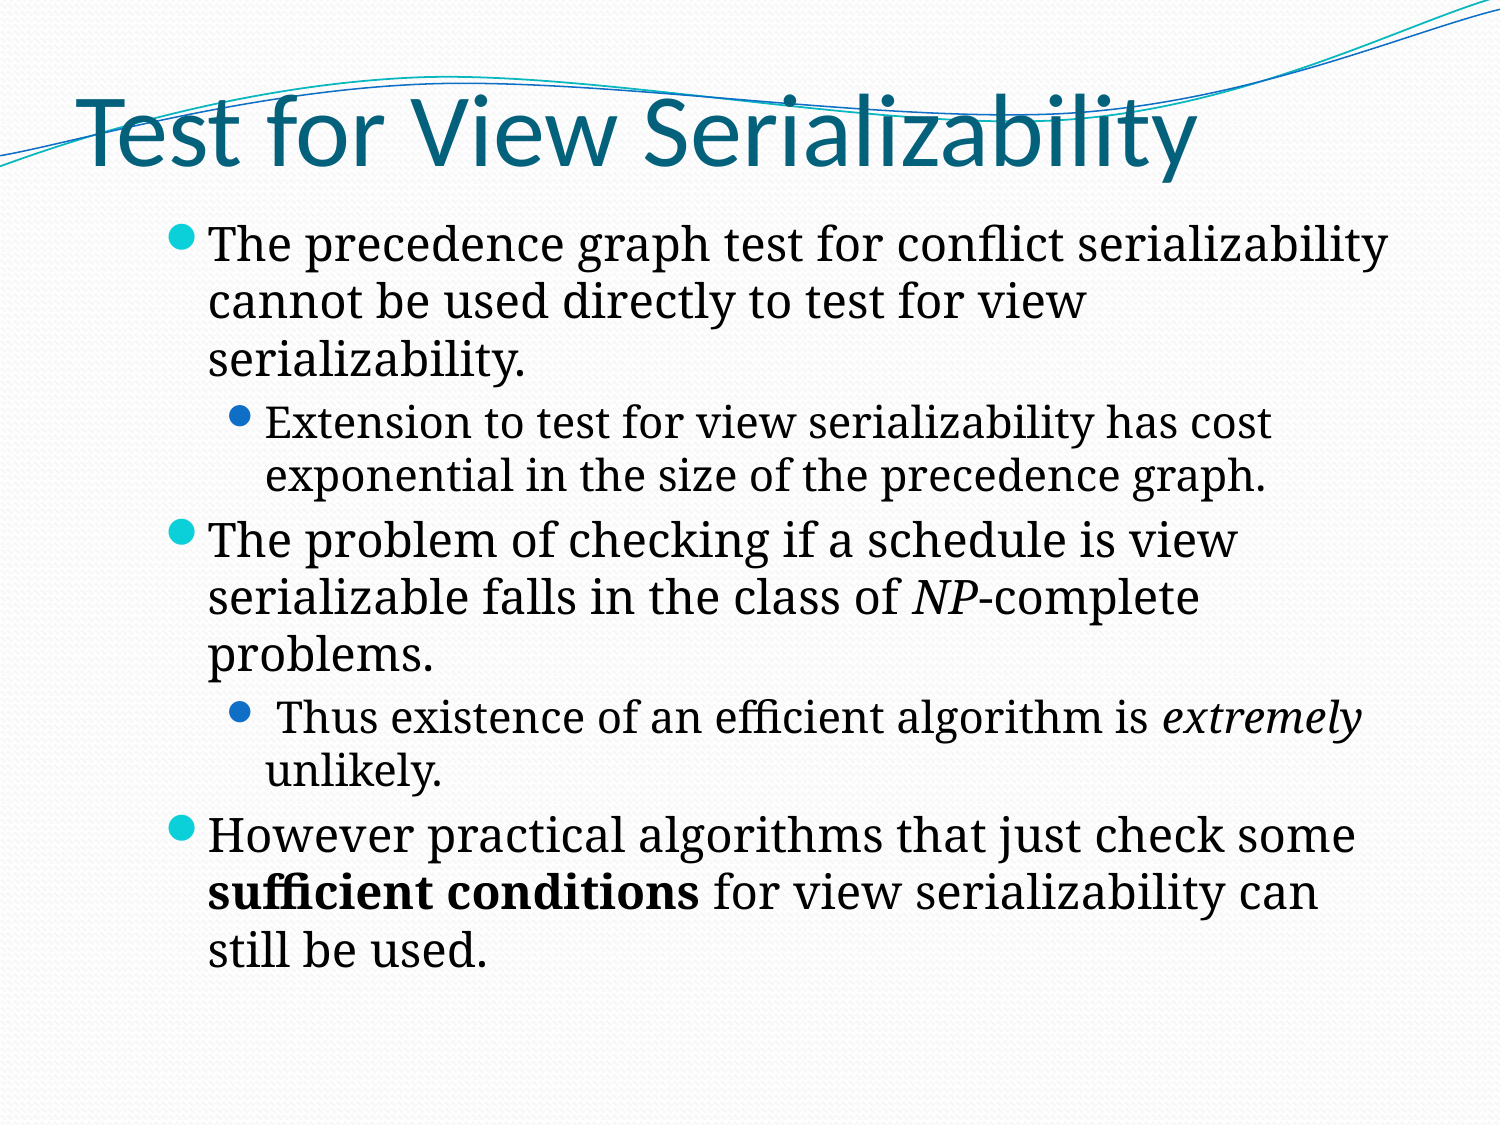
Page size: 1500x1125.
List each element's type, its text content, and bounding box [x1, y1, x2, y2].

list The precedence graph test for conflict serializability cannot be used directly to test for view serializability. Extension to test for view serializability has cost exponential in the size of the precedence graph. The problem of checking if a schedule is view serializable falls in the class of NP-complete problems. Thus existence of an efficient algorithm is extremely unlikely. However practical algorithms that just check some sufficient conditions for view serializability can still be used. [150, 206, 1410, 991]
title Test for View Serializability [75, 0, 1425, 188]
